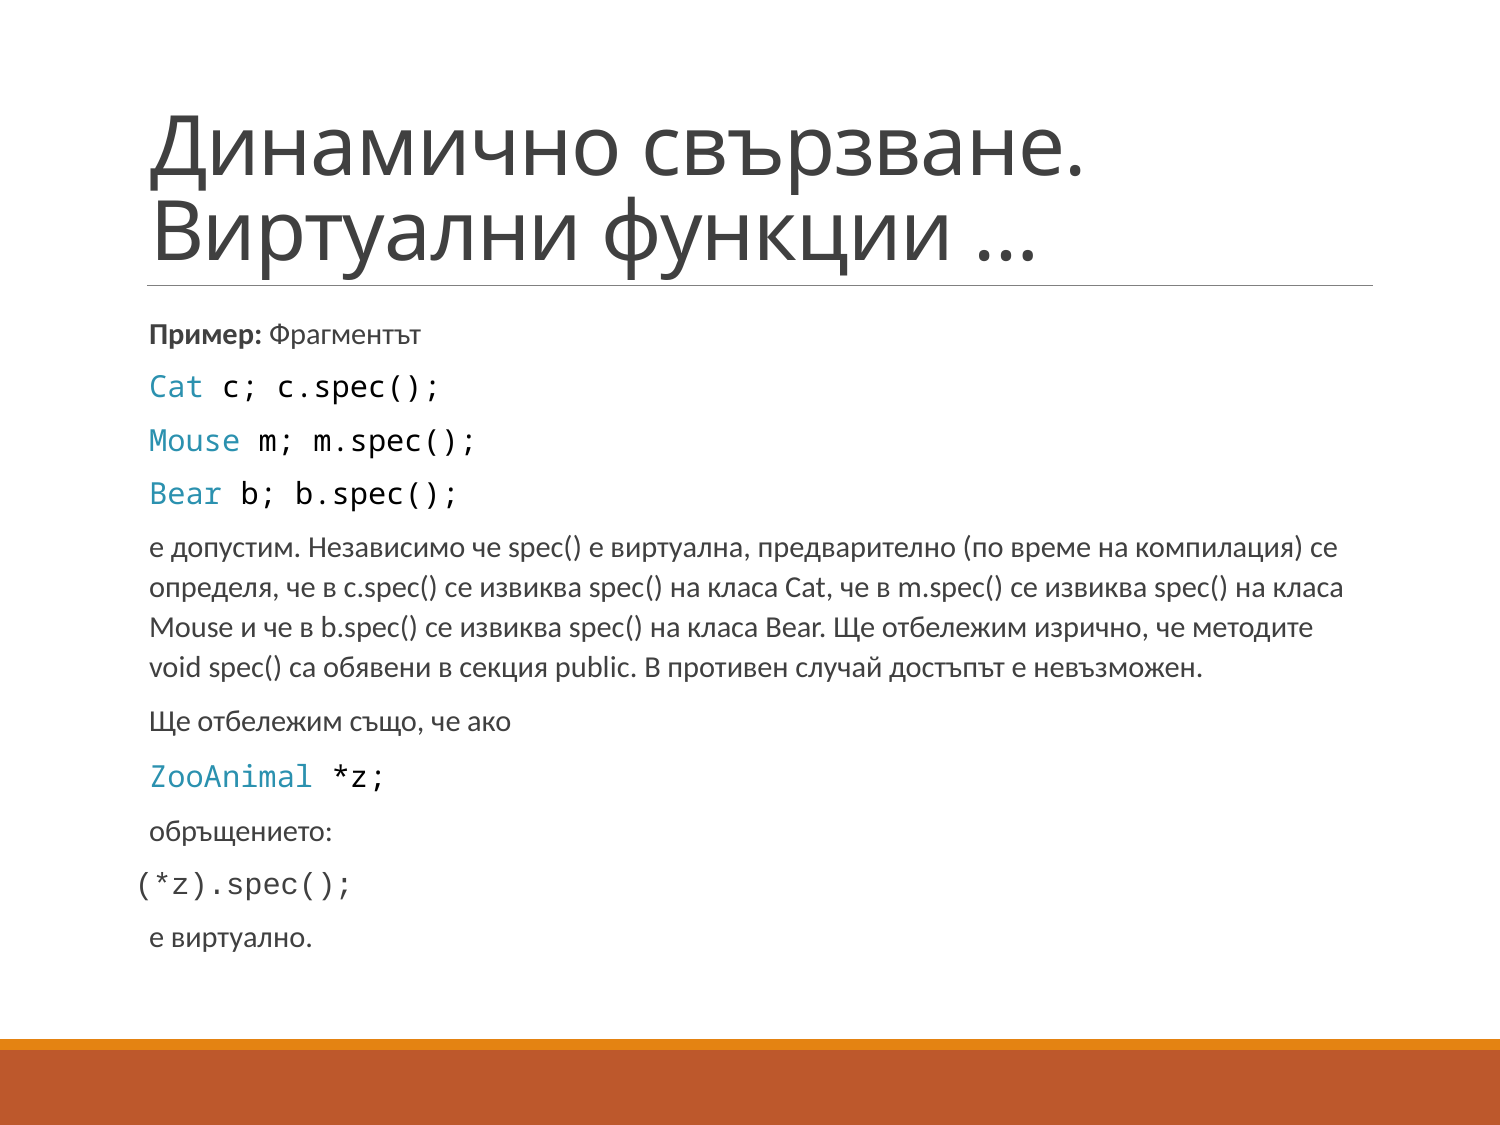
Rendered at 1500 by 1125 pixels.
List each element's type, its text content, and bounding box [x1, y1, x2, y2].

title Динамично свързване. Виртуални функции … [135, 47, 1373, 285]
list Пример: Фрагментът Cat c; c.spec(); Mouse m; m.spec(); Bear b; b.spec(); е допустим. Независимо че spec() е виртуална, предварително (по време на компилация) се определя, че в c.spec() се извиква spec() на класа Cat, че в m.spec() се извиква spec() на класа Mouse и че в b.spec() се извиква spec() на класа Bear. Ще отбележим изрично, че методите void spec() са обявени в секция public. В противен случай достъпът е невъзможен. Ще отбележим също, че ако ZooAnimal *z; обръщението: (*z).spec(); е виртуално. [135, 302, 1373, 963]
